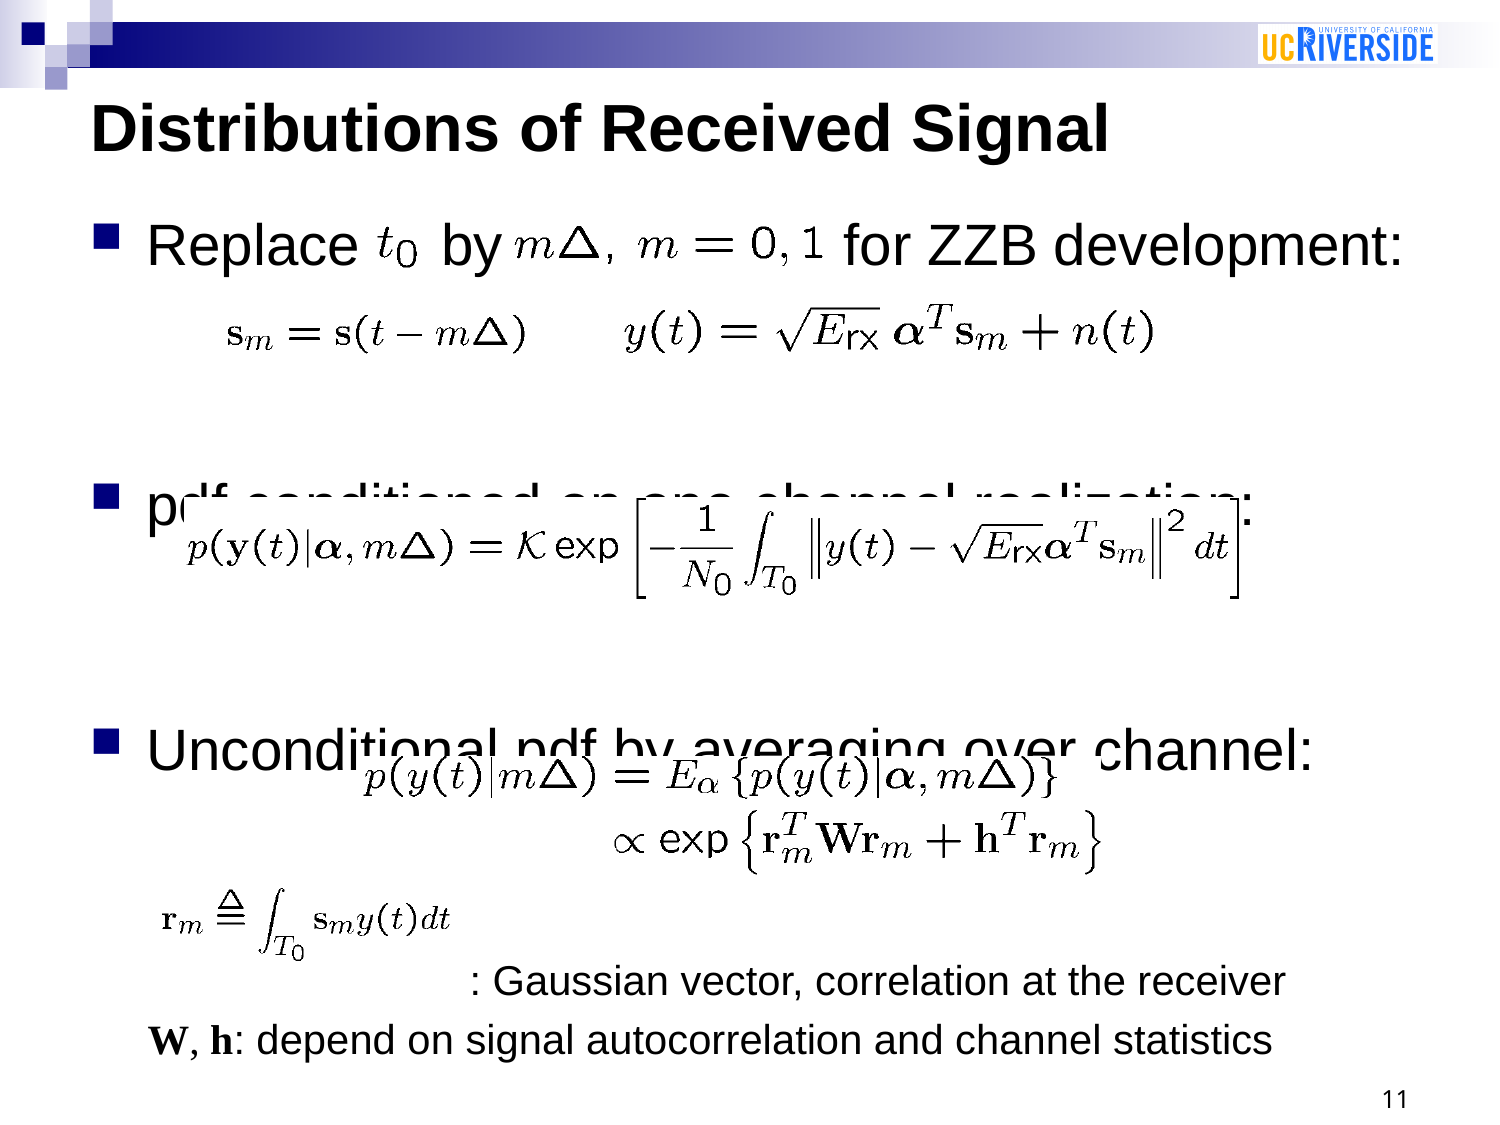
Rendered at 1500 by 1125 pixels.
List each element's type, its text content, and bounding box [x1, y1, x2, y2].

picture [162, 887, 451, 963]
picture [184, 497, 1240, 601]
picture [360, 755, 1101, 876]
title Distributions of Received Signal [75, 75, 1425, 175]
picture [512, 224, 823, 269]
list Replace by for ZZB development: pdf conditioned on one channel realization: Unconditional pdf by averaging over channel: : Gaussian vector, correlation at the receiver W, h: depend on signal autocorrelation and channel statistics [75, 200, 1425, 1075]
picture [621, 303, 1154, 354]
picture [1258, 24, 1438, 64]
picture [226, 314, 526, 354]
picture [374, 224, 419, 269]
slide_number 11 [1237, 1074, 1426, 1125]
